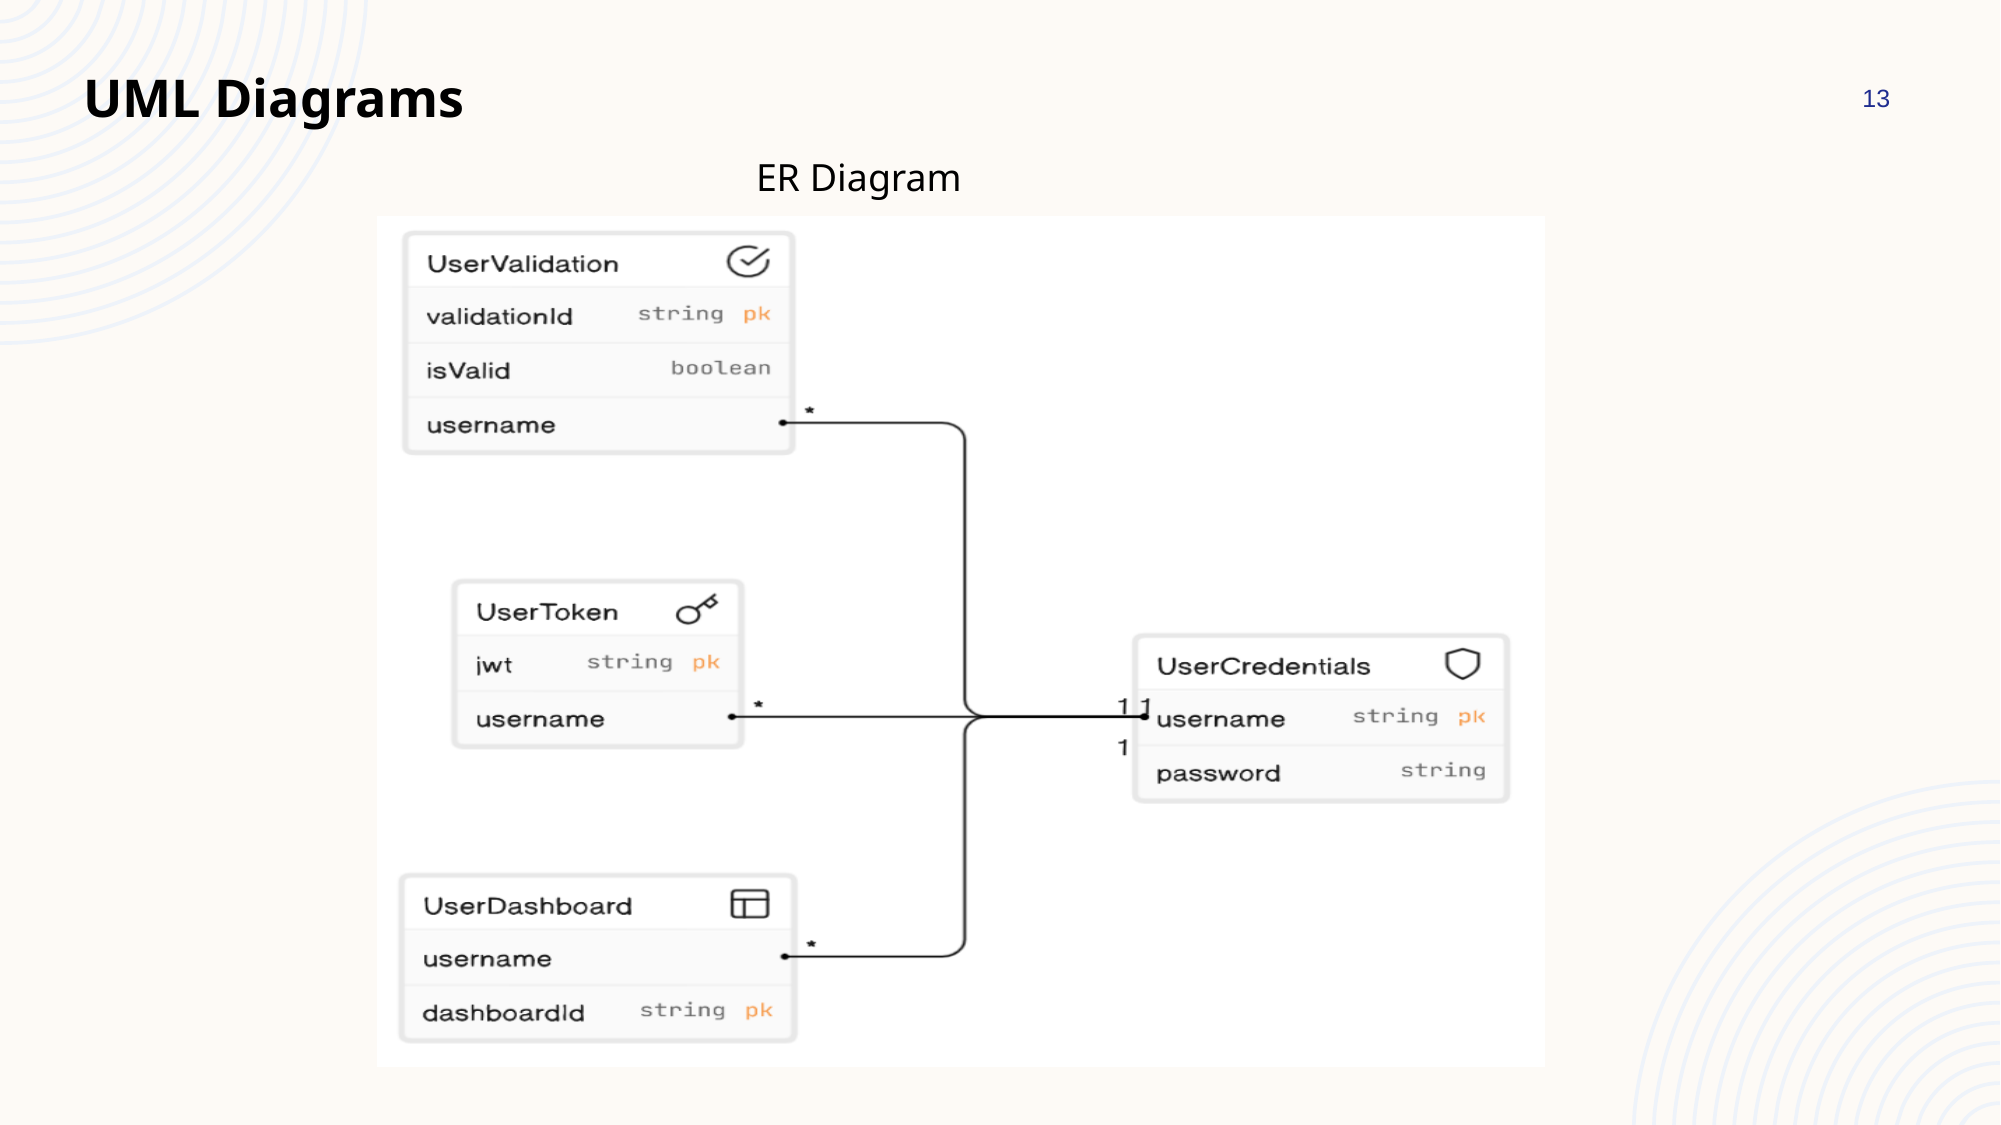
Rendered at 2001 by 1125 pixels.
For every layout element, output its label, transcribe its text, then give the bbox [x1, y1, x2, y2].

text_box ER Diagram [741, 146, 1096, 207]
text_box UML Diagrams [68, 58, 571, 136]
slide_number 13 [1795, 75, 1958, 120]
picture [377, 216, 1545, 1067]
